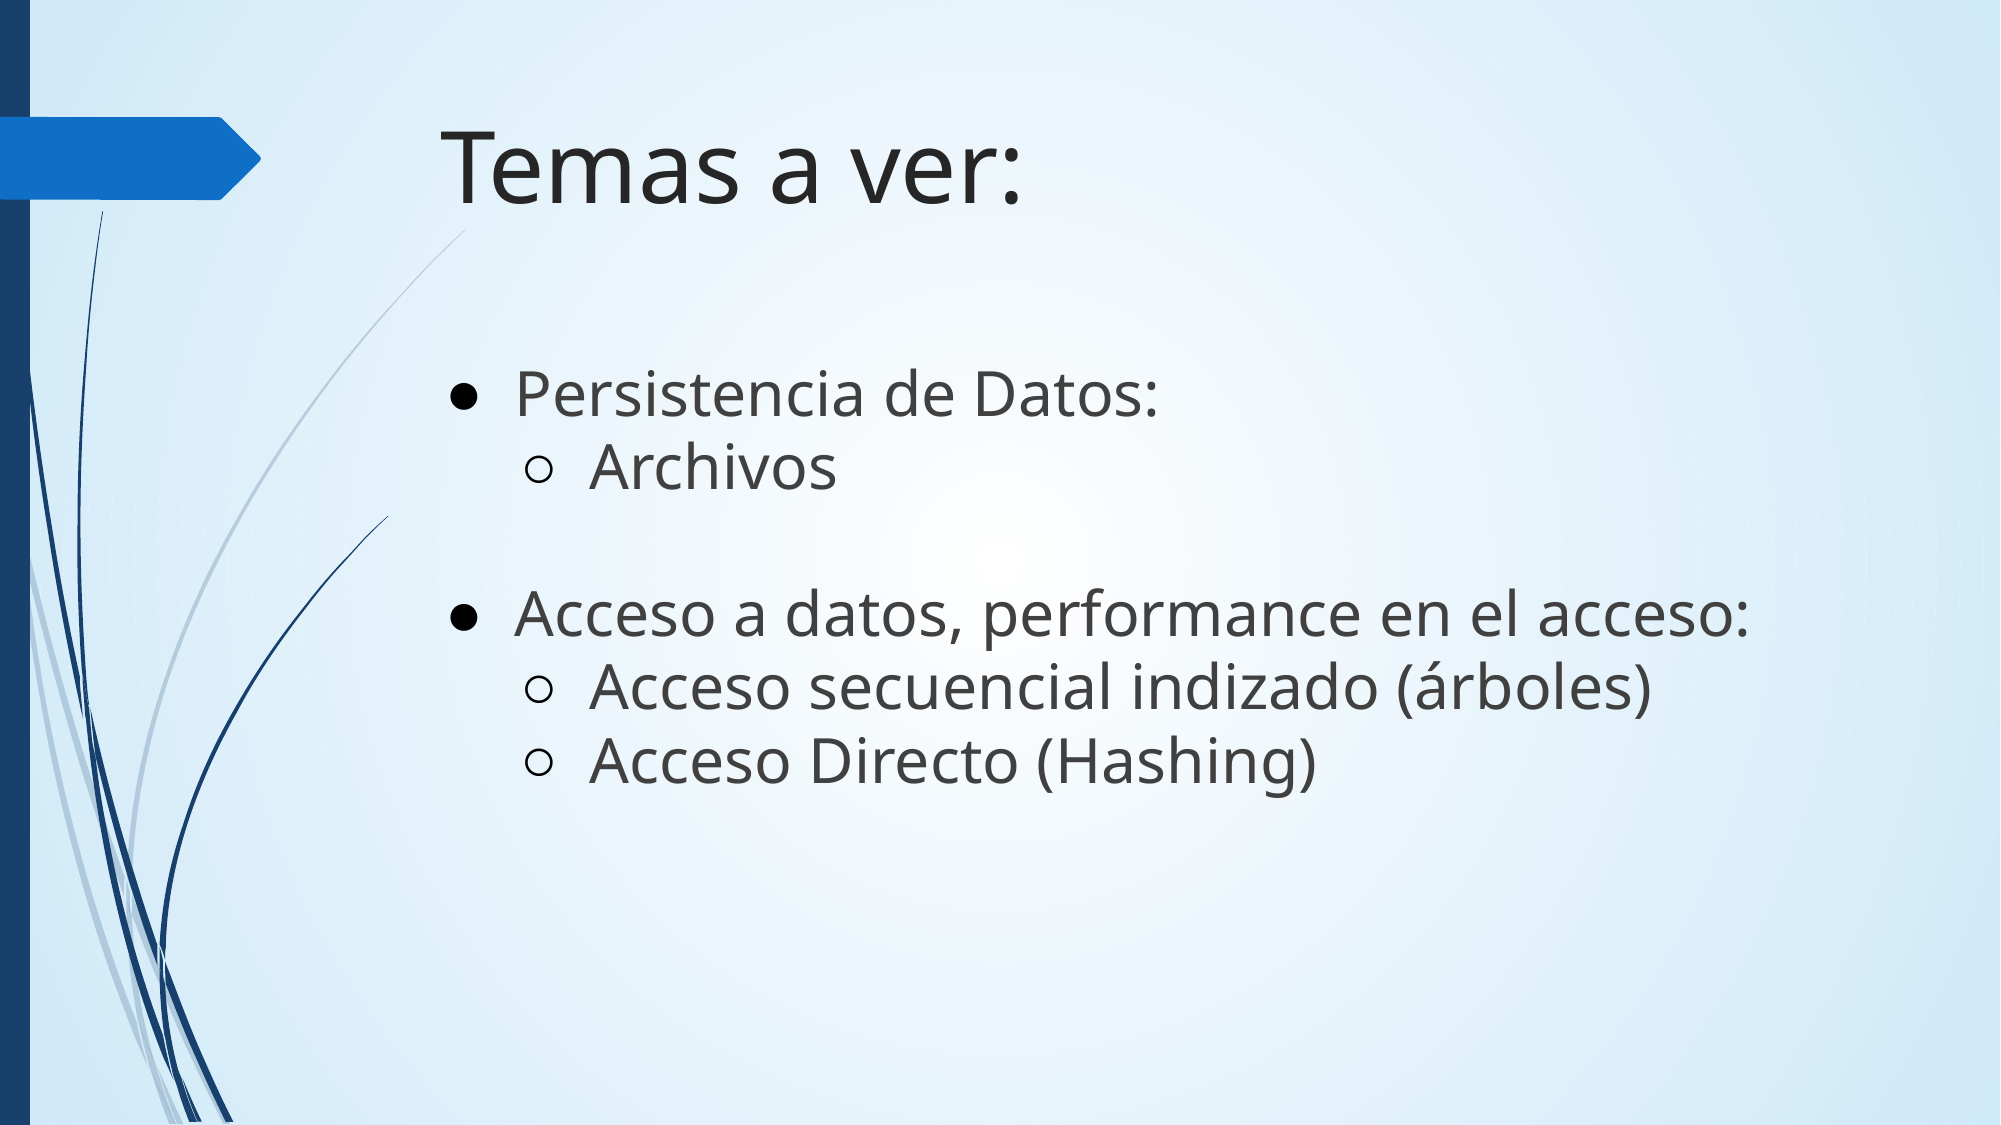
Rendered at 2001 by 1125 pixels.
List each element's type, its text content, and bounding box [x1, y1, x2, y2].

title Temas a ver: [425, 102, 1885, 311]
list Persistencia de Datos: Archivos Acceso a datos, performance en el acceso: Acceso secuencial indizado (árboles) Acceso Directo (Hashing) [424, 350, 1885, 968]
